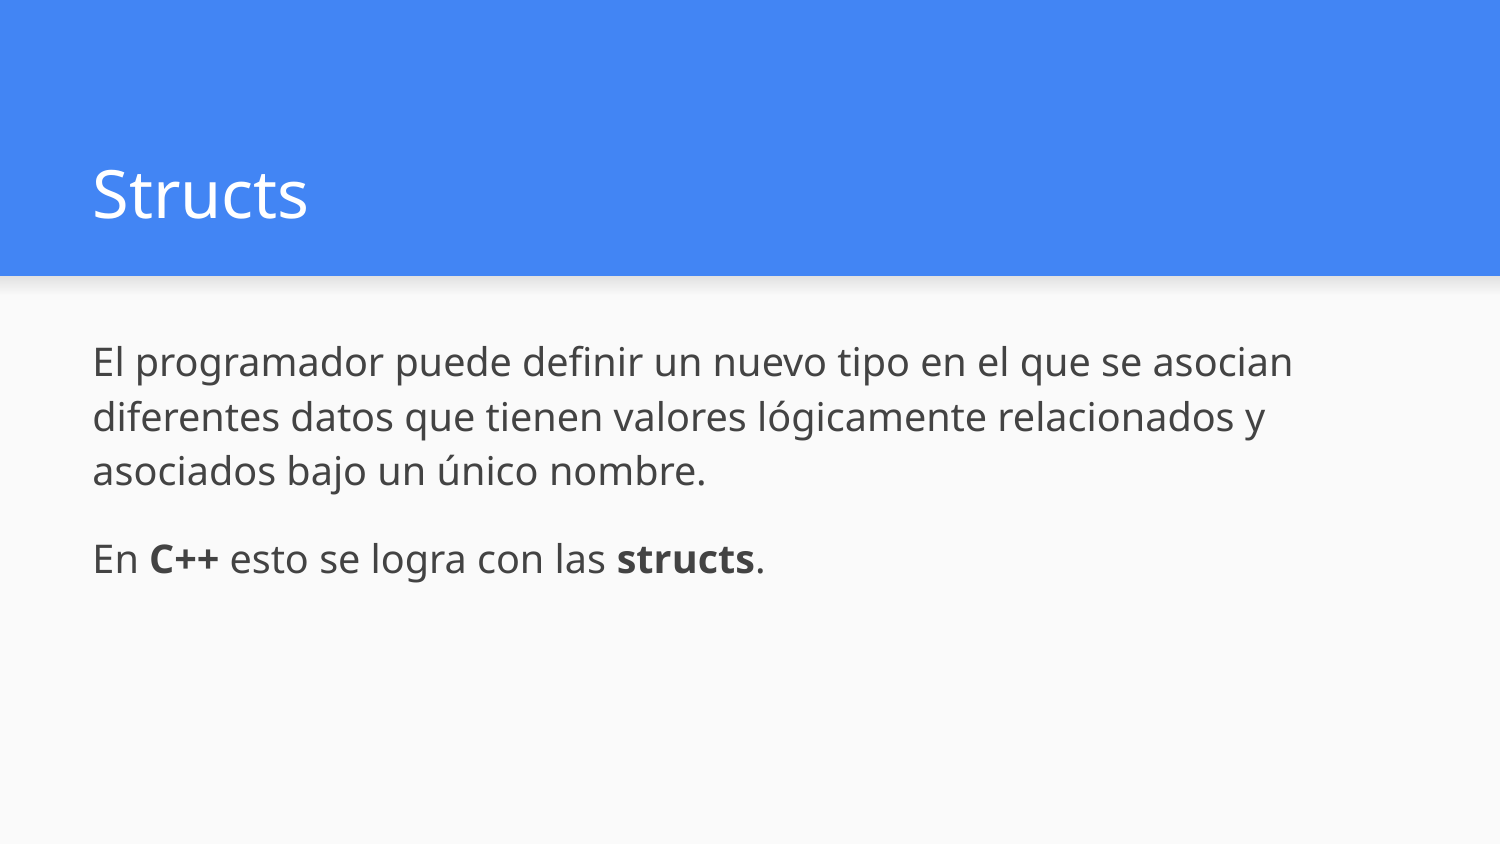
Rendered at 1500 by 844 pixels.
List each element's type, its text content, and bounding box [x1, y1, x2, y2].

list El programador puede definir un nuevo tipo en el que se asocian diferentes datos que tienen valores lógicamente relacionados y asociados bajo un único nombre. En C++ esto se logra con las structs. [77, 314, 1427, 760]
title Structs [77, 121, 1427, 248]
